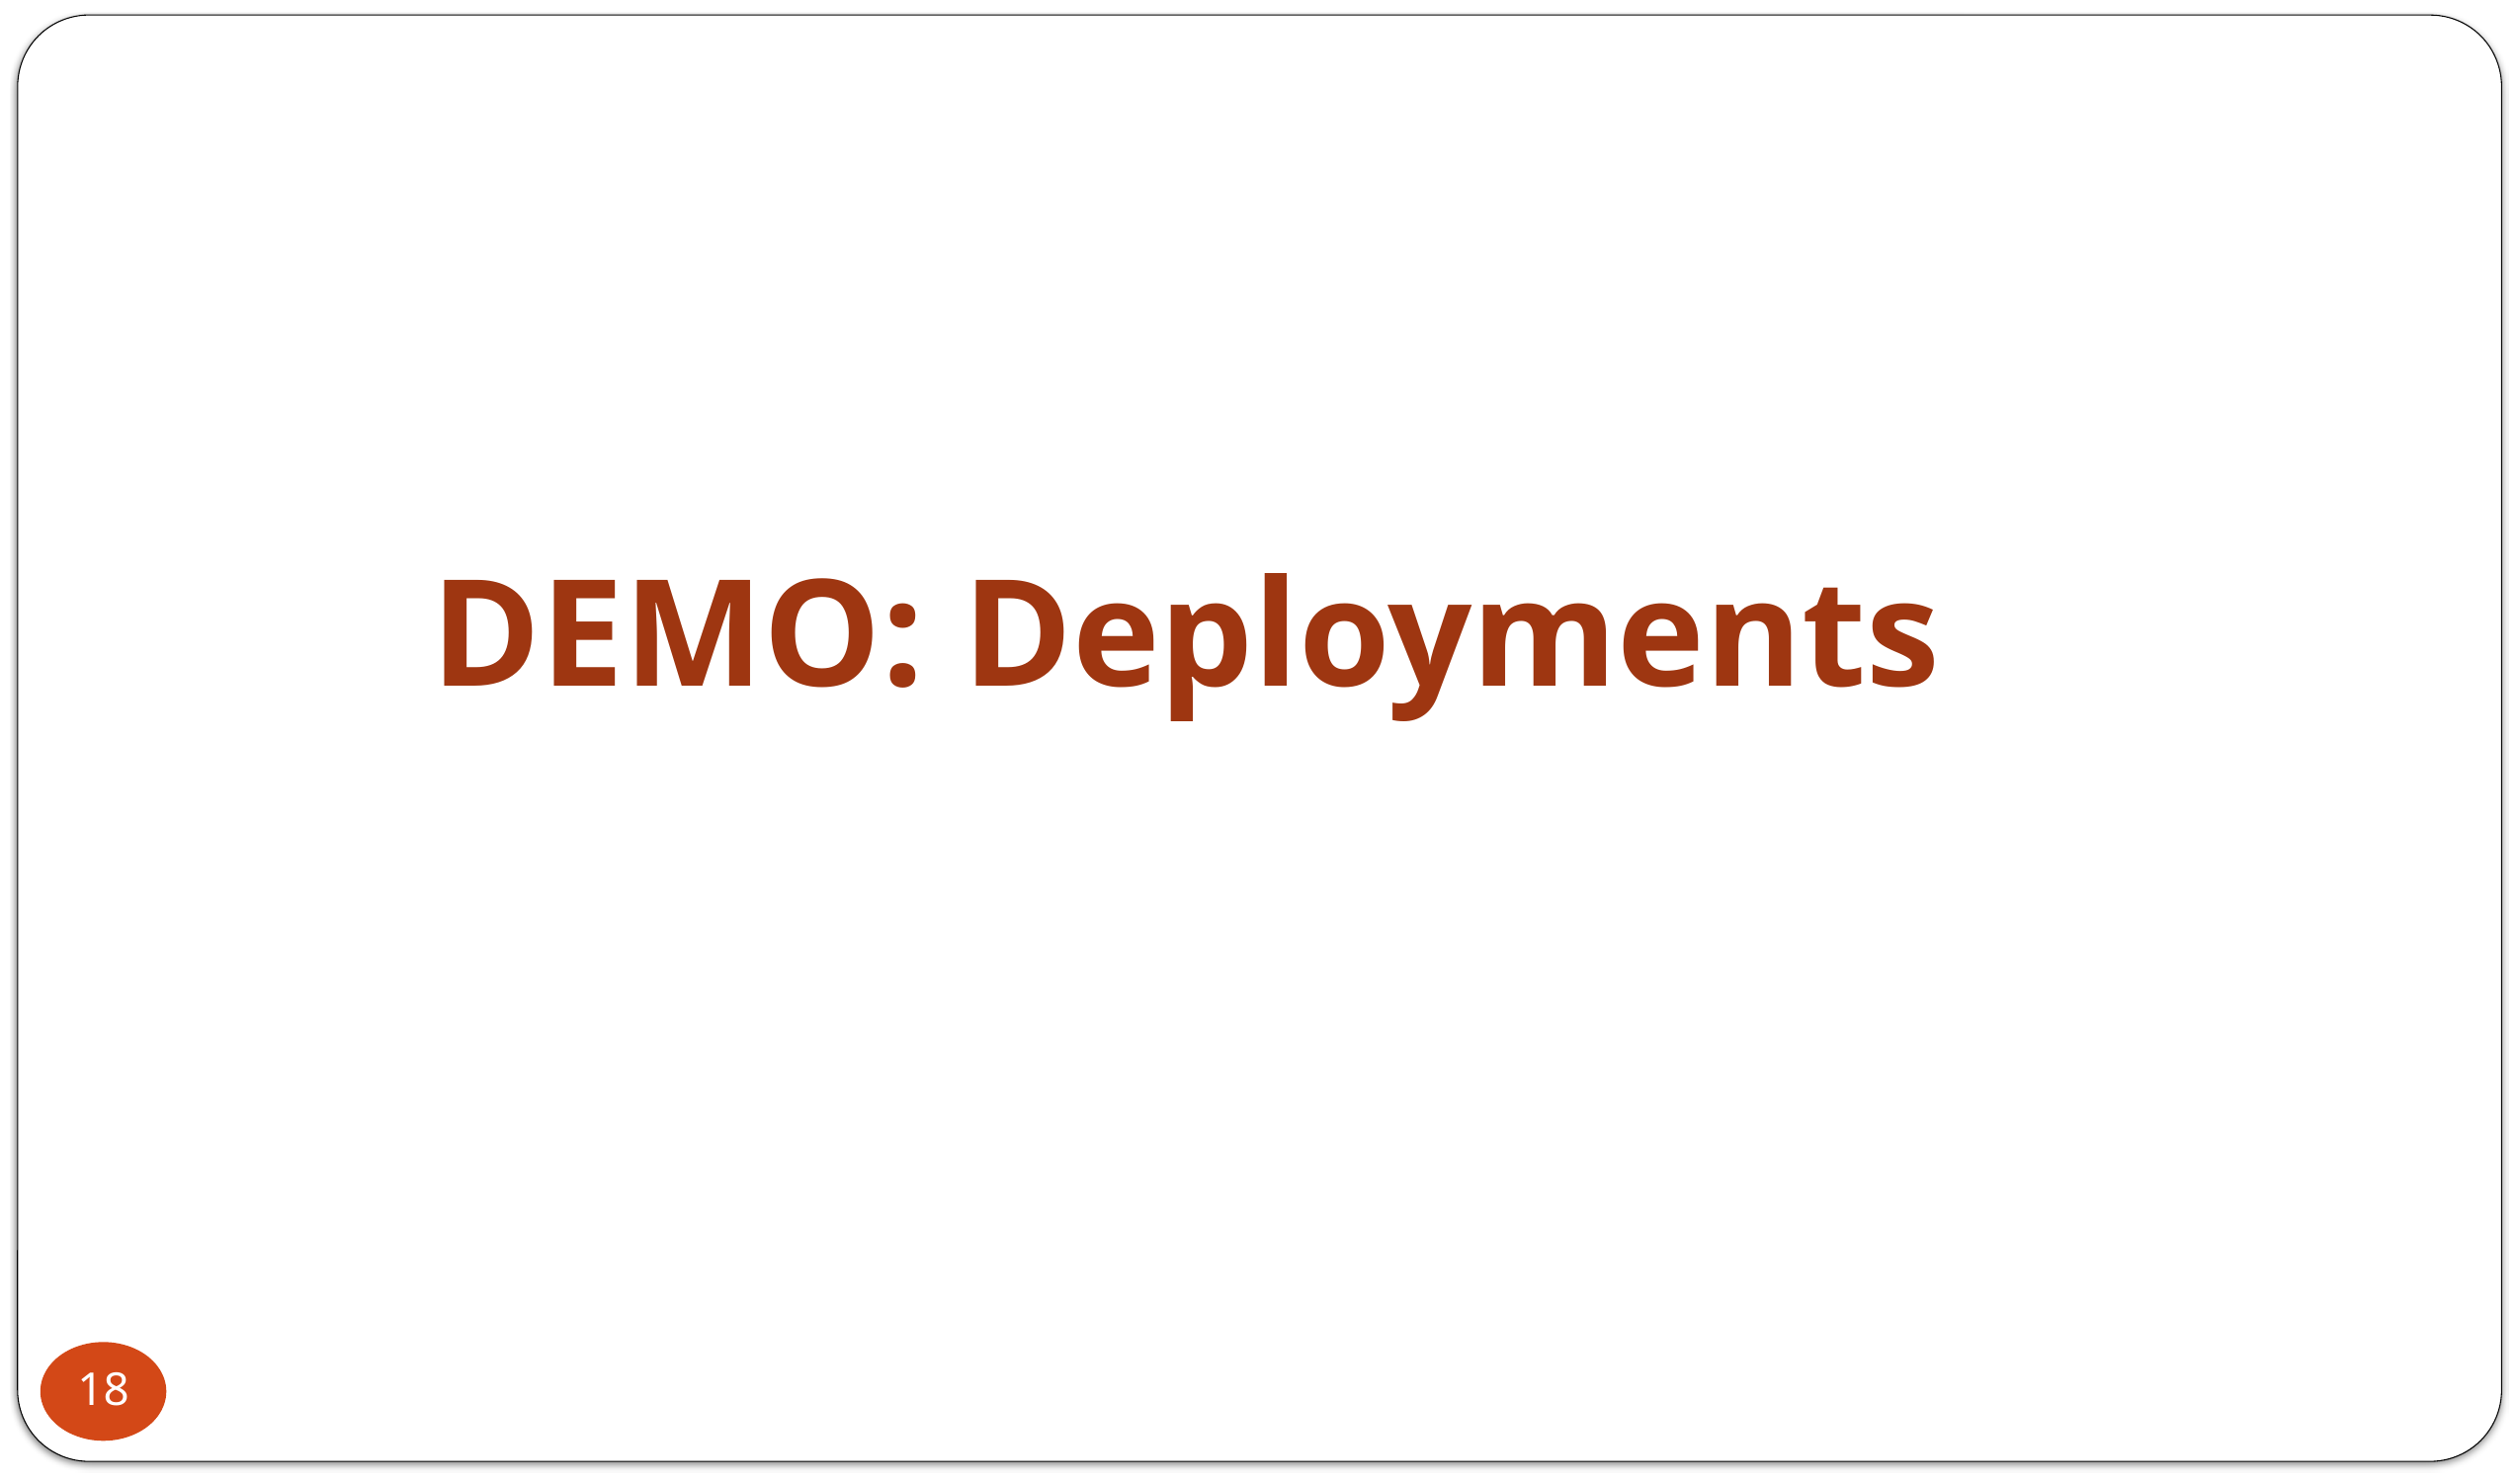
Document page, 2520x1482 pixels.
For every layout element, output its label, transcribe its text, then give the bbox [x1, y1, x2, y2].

slide_number 18 [40, 1342, 167, 1441]
text_box DEMO: Deployments [185, 531, 2187, 833]
